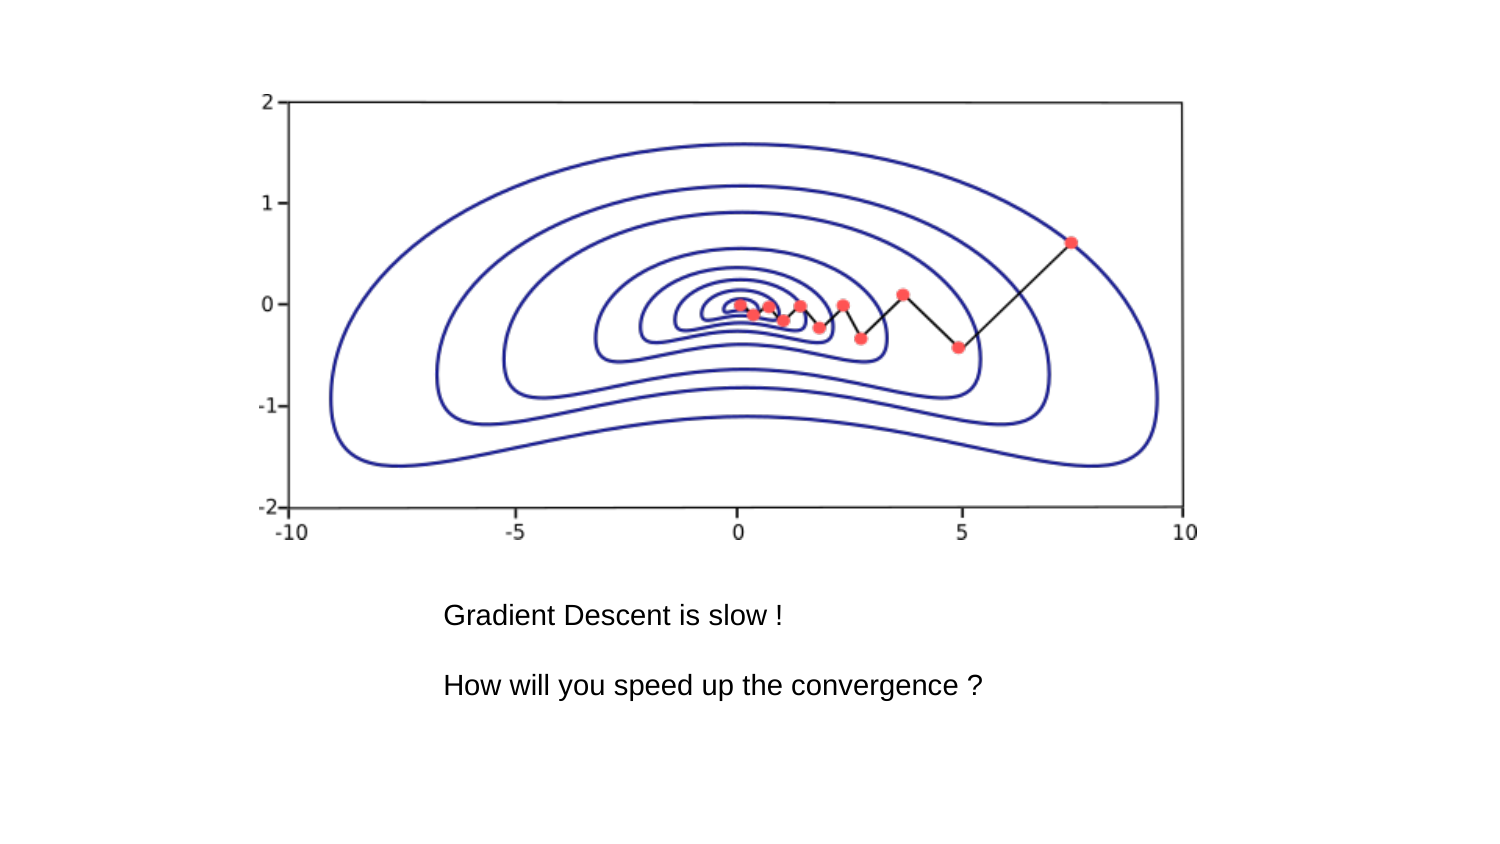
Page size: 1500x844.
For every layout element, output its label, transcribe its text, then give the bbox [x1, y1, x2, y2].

text_box Gradient Descent is slow ! How will you speed up the convergence ? [428, 580, 1015, 713]
picture [258, 93, 1197, 540]
